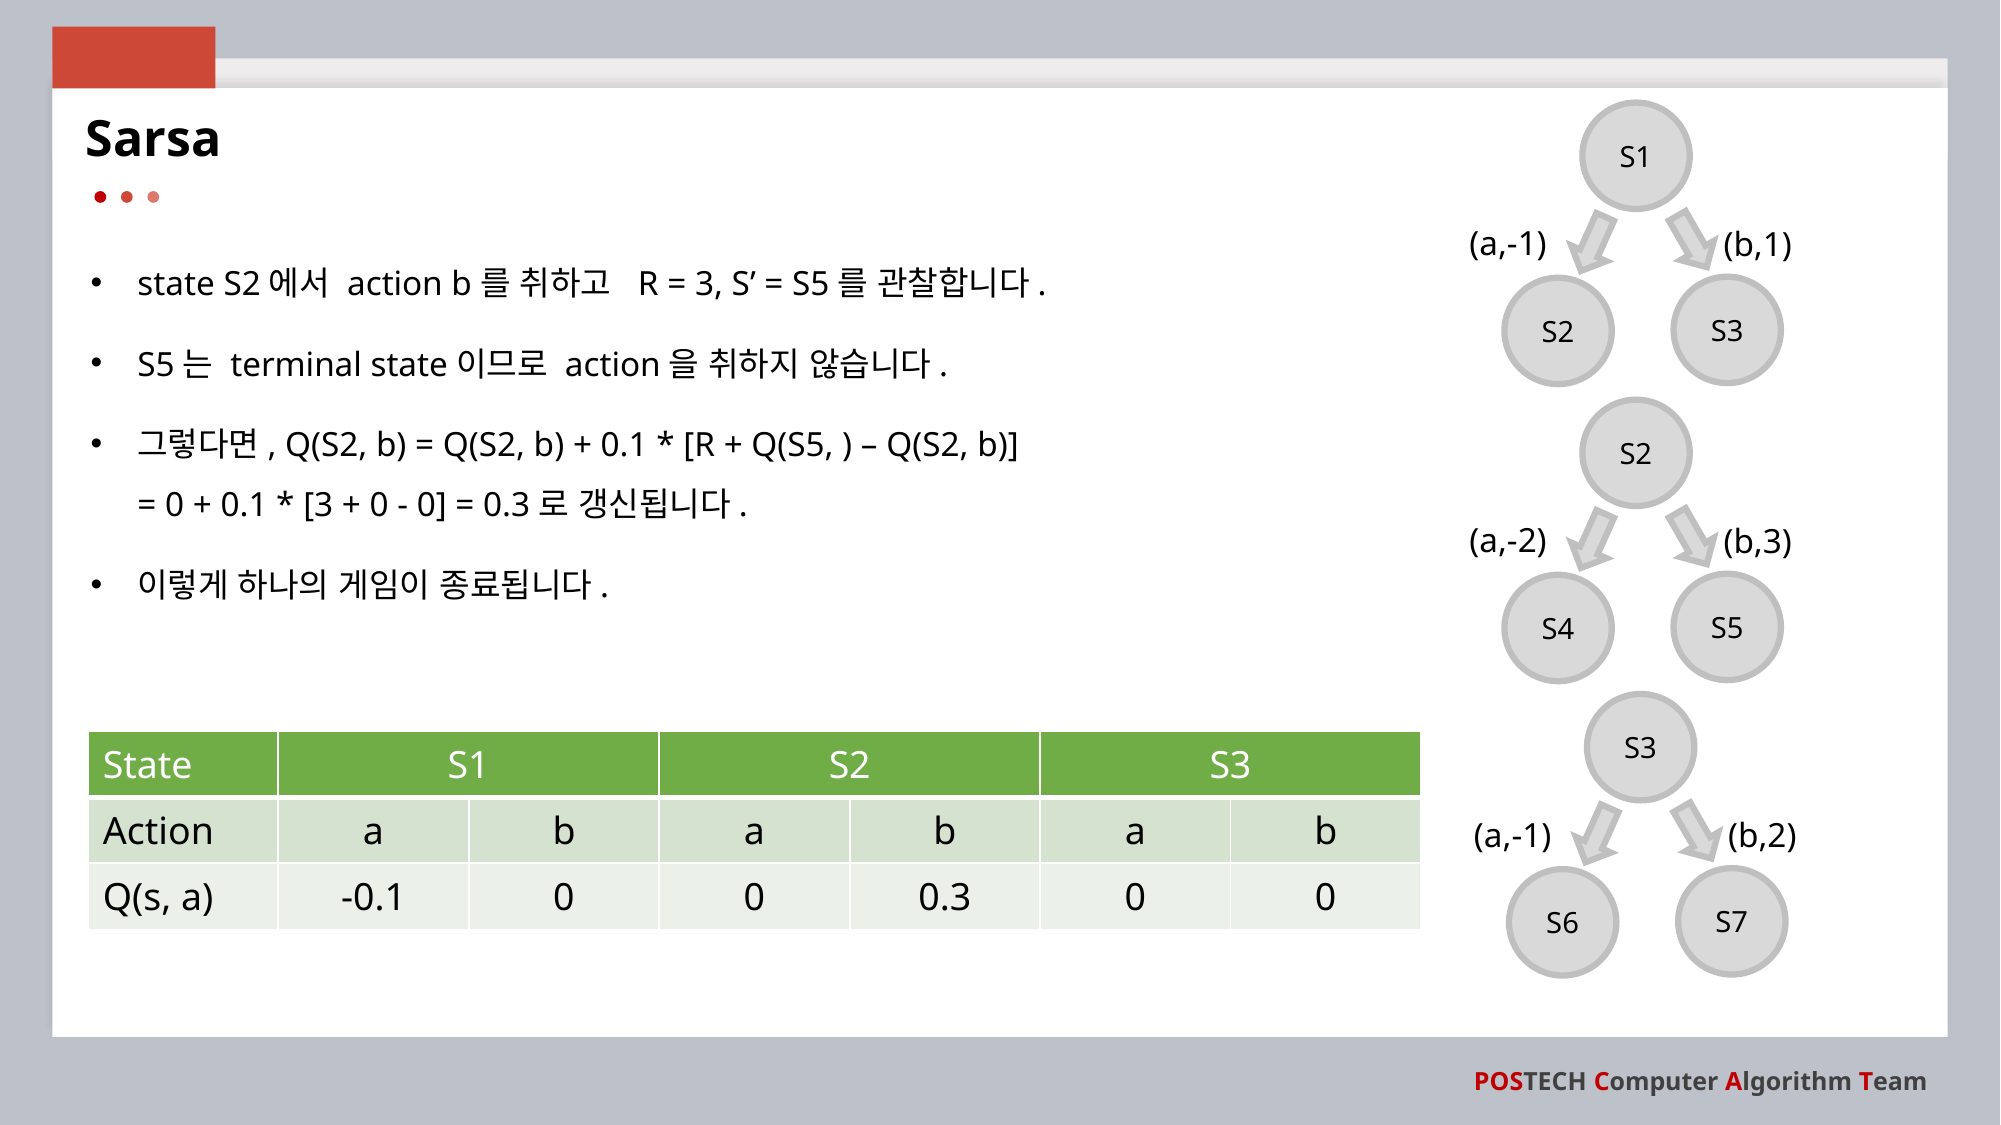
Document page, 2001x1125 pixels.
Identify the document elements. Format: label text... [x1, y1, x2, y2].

text_box (a,-2) [1454, 492, 1623, 589]
text_box S2 [1503, 292, 1613, 386]
text_box S3 [1672, 279, 1782, 385]
table_header State [89, 732, 277, 795]
table_cell b [470, 800, 658, 862]
text_box S6 [1508, 883, 1618, 977]
list state S2에서 action b를 취하고 R = 3, S’ = S5를 관찰합니다. S5는 terminal state이므로 action을 취하지 않습니다. 그렇다면, Q(S2, b) = Q(S2, b) + 0.1 * [R + Q(S5, ) – Q(S2, b)] = 0 + 0.1 * [3 + 0 - 0] = 0.3로 갱신됩니다. 이렇게 하나의 게임이 종료됩니다. [75, 234, 1355, 1010]
text_box (a,-1) [1454, 195, 1623, 292]
table_cell b [851, 800, 1039, 862]
text_box [1672, 801, 1713, 860]
text_box (b,3) [1708, 492, 1877, 589]
text_box (a,-1) [1459, 786, 1628, 883]
table_cell a [279, 800, 468, 862]
text_box S4 [1503, 589, 1613, 683]
table_cell Action [89, 800, 277, 862]
text_box S7 [1677, 870, 1787, 976]
table_cell 0.3 [851, 864, 1039, 929]
table_header S2 [660, 732, 1039, 795]
list Sarsa [71, 106, 704, 176]
table_cell 0 [1041, 864, 1230, 929]
table_cell b [1231, 800, 1420, 862]
text_box [1667, 209, 1708, 269]
text_box (b,2) [1713, 787, 1882, 884]
table_cell a [660, 800, 849, 862]
table_cell 0 [470, 864, 658, 929]
text_box (b,1) [1708, 195, 1877, 292]
table_header S1 [279, 732, 658, 795]
table_cell 0 [660, 864, 849, 929]
table_header S3 [1041, 732, 1420, 795]
text_box S2 [1581, 398, 1691, 508]
text_box S1 [1581, 101, 1691, 211]
table_cell a [1041, 800, 1230, 862]
text_box S5 [1672, 576, 1782, 682]
text_box S3 [1585, 692, 1696, 802]
table_cell -0.1 [279, 864, 468, 929]
text_box [1667, 506, 1708, 566]
table_cell Q(s, a) [89, 864, 277, 929]
table_cell 0 [1231, 864, 1420, 929]
